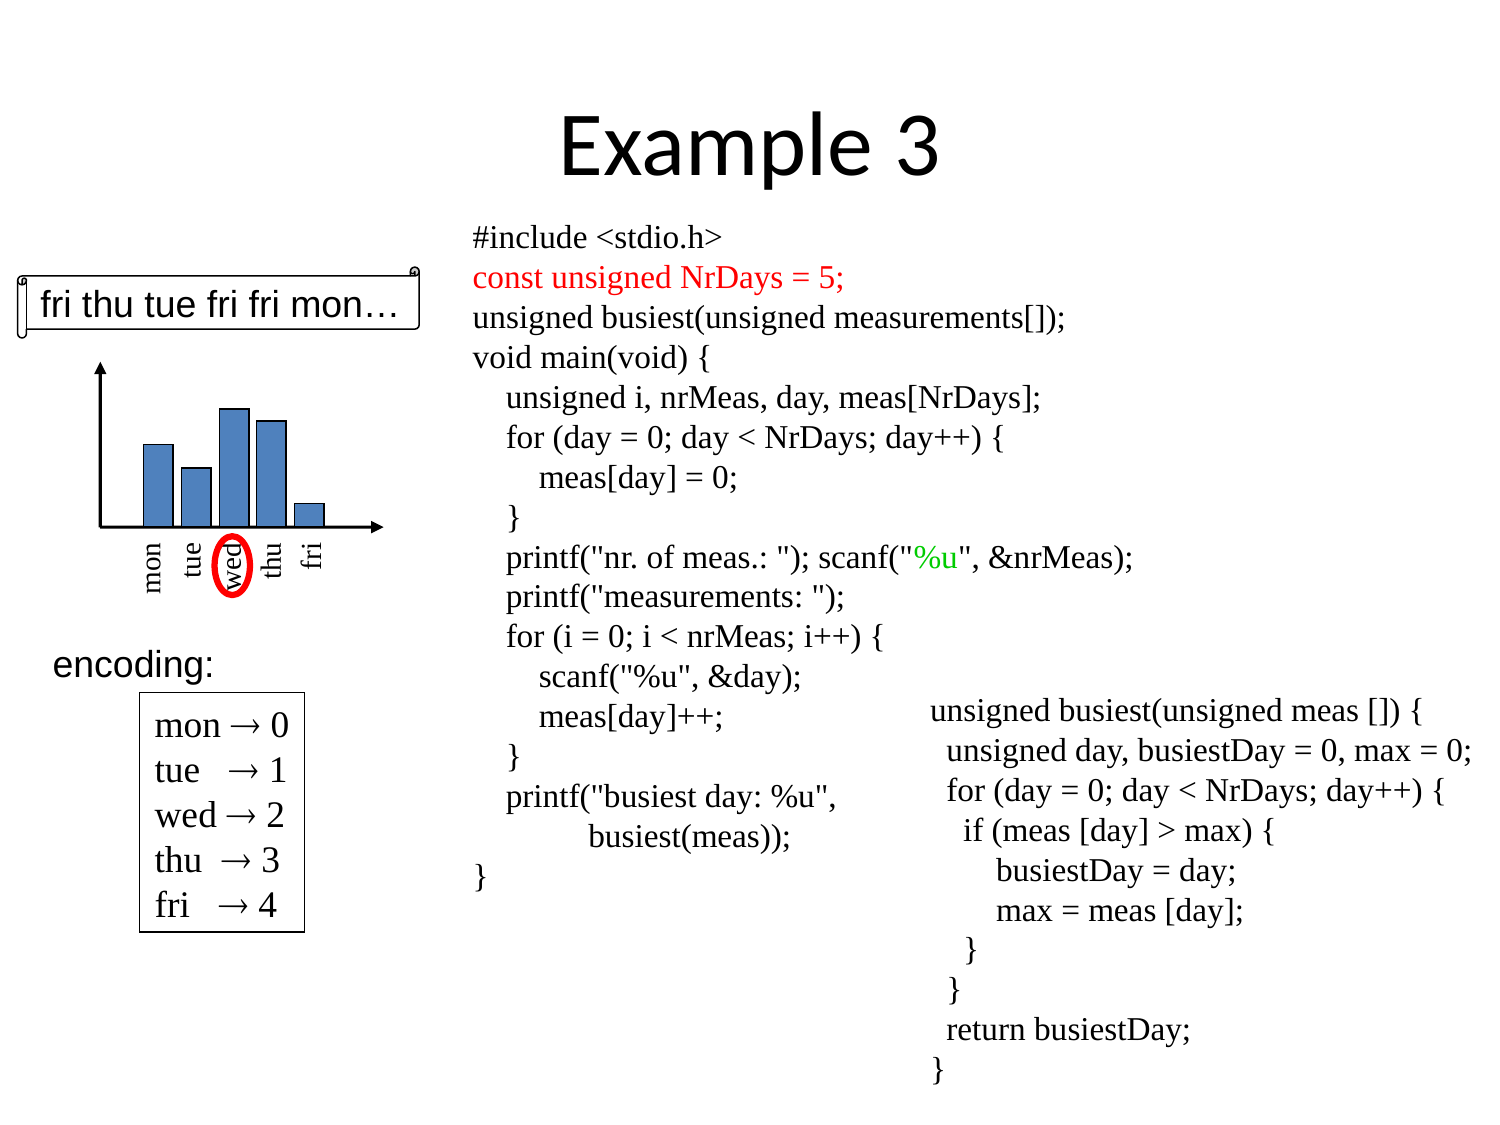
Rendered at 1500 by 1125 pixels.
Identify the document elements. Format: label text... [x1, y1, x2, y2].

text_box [37, 632, 309, 935]
text_box fri thu tue fri fri mon… [17, 267, 420, 338]
title Example 3 [75, 45, 1425, 233]
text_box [99, 361, 384, 610]
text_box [454, 207, 1495, 1097]
